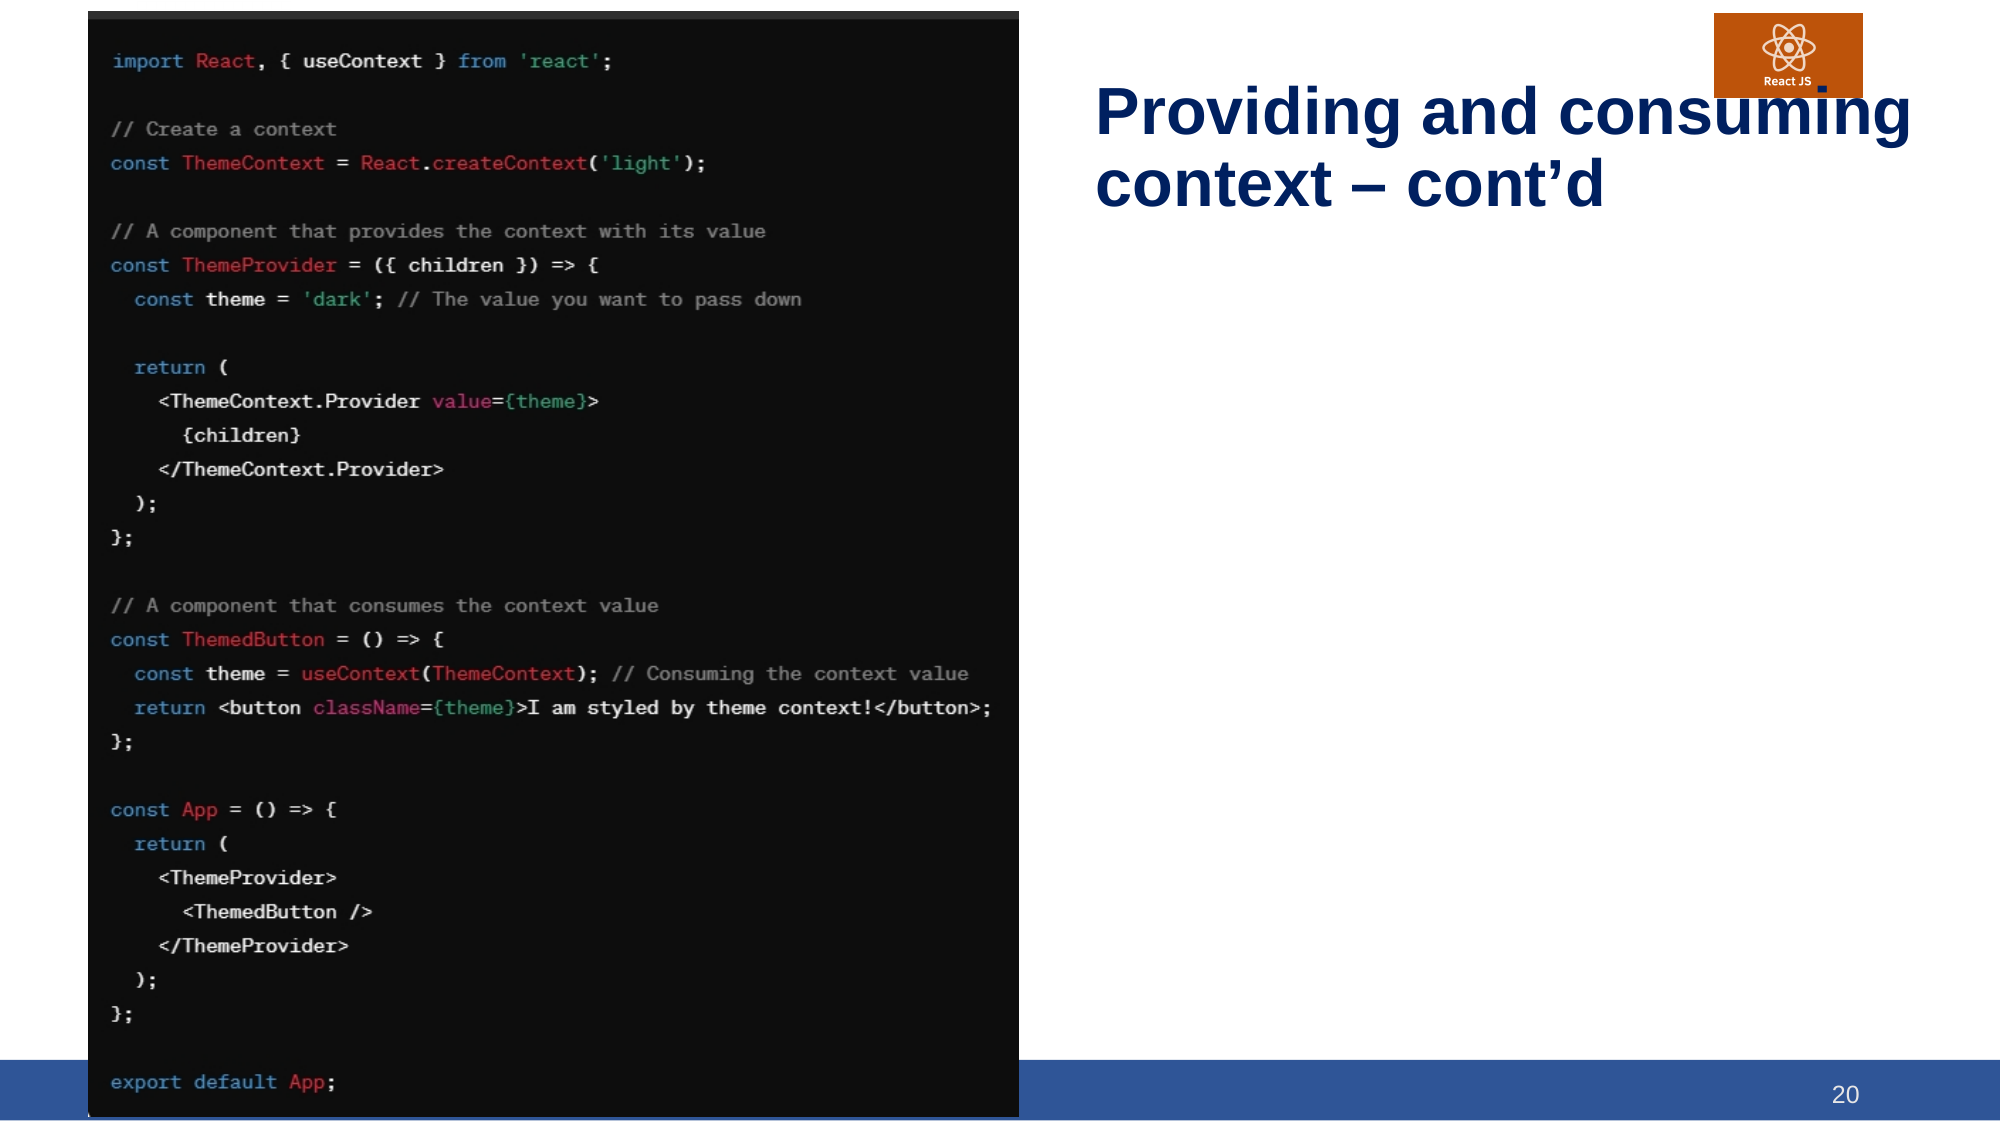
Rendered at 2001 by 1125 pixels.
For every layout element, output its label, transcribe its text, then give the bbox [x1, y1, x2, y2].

title Providing and consuming context – cont’d [1080, 101, 1952, 197]
slide_number 20 [1424, 1063, 1875, 1123]
picture [88, 1, 1019, 1118]
